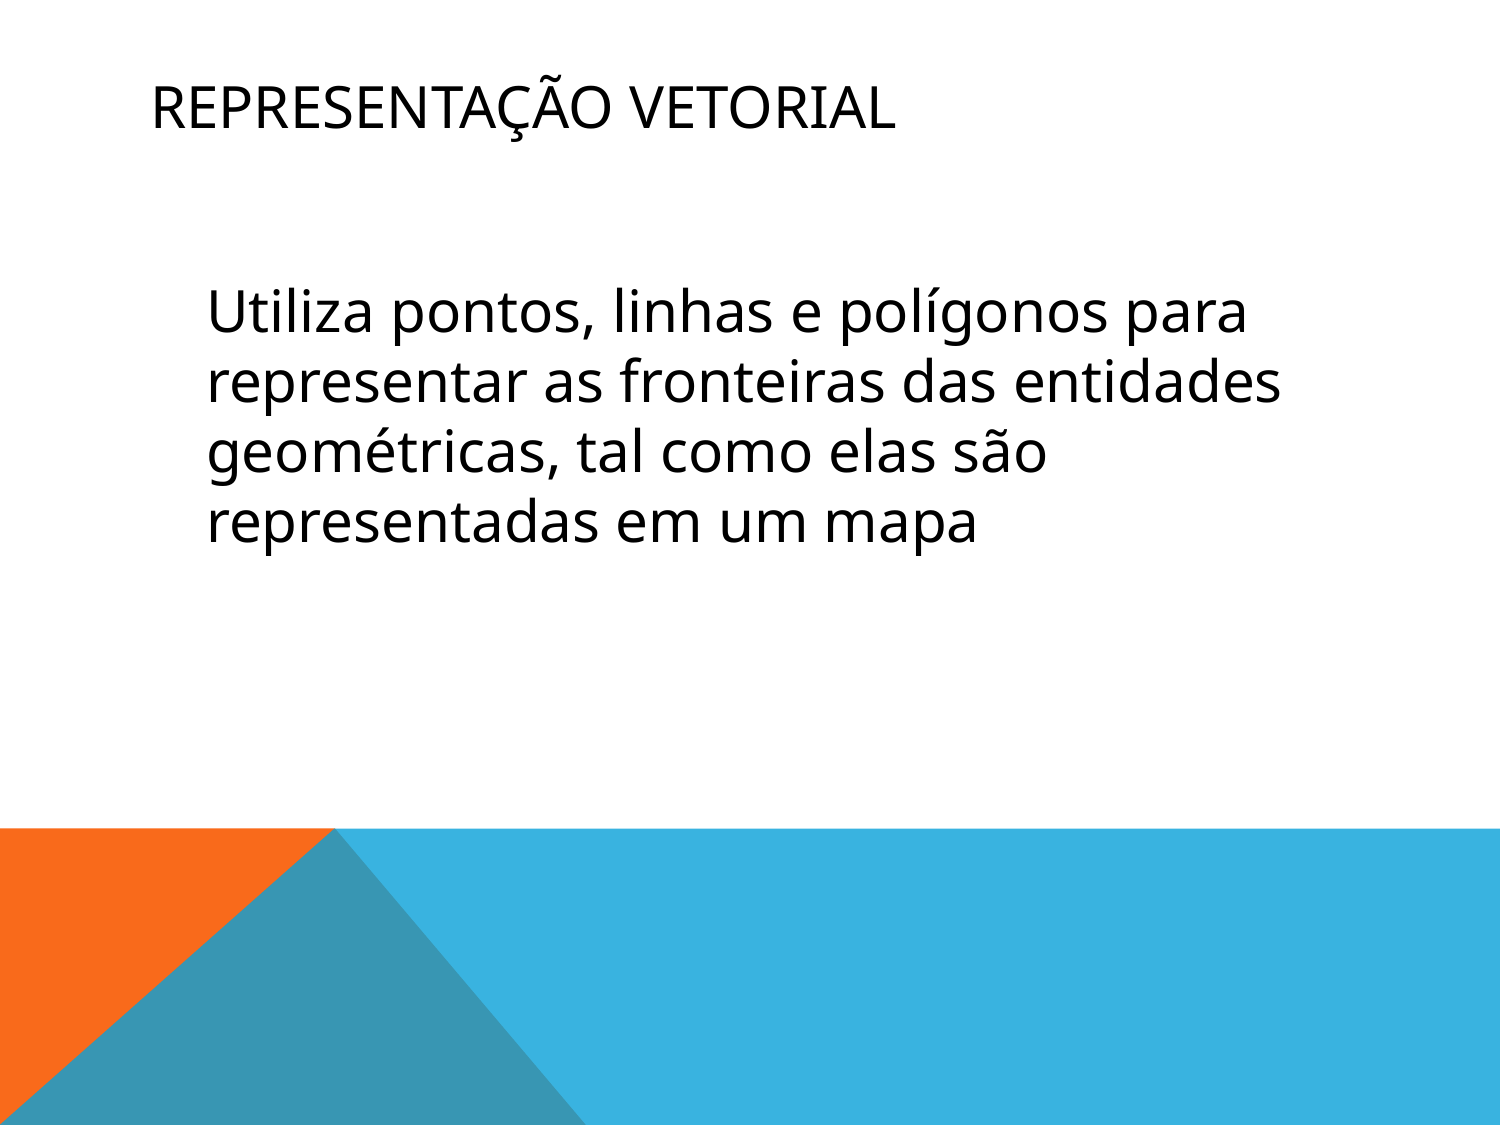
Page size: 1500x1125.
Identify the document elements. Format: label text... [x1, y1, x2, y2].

title Representação vetorial [135, 60, 1369, 150]
list Utiliza pontos, linhas e polígonos para representar as fronteiras das entidades geométricas, tal como elas são representadas em um mapa [135, 180, 1369, 768]
